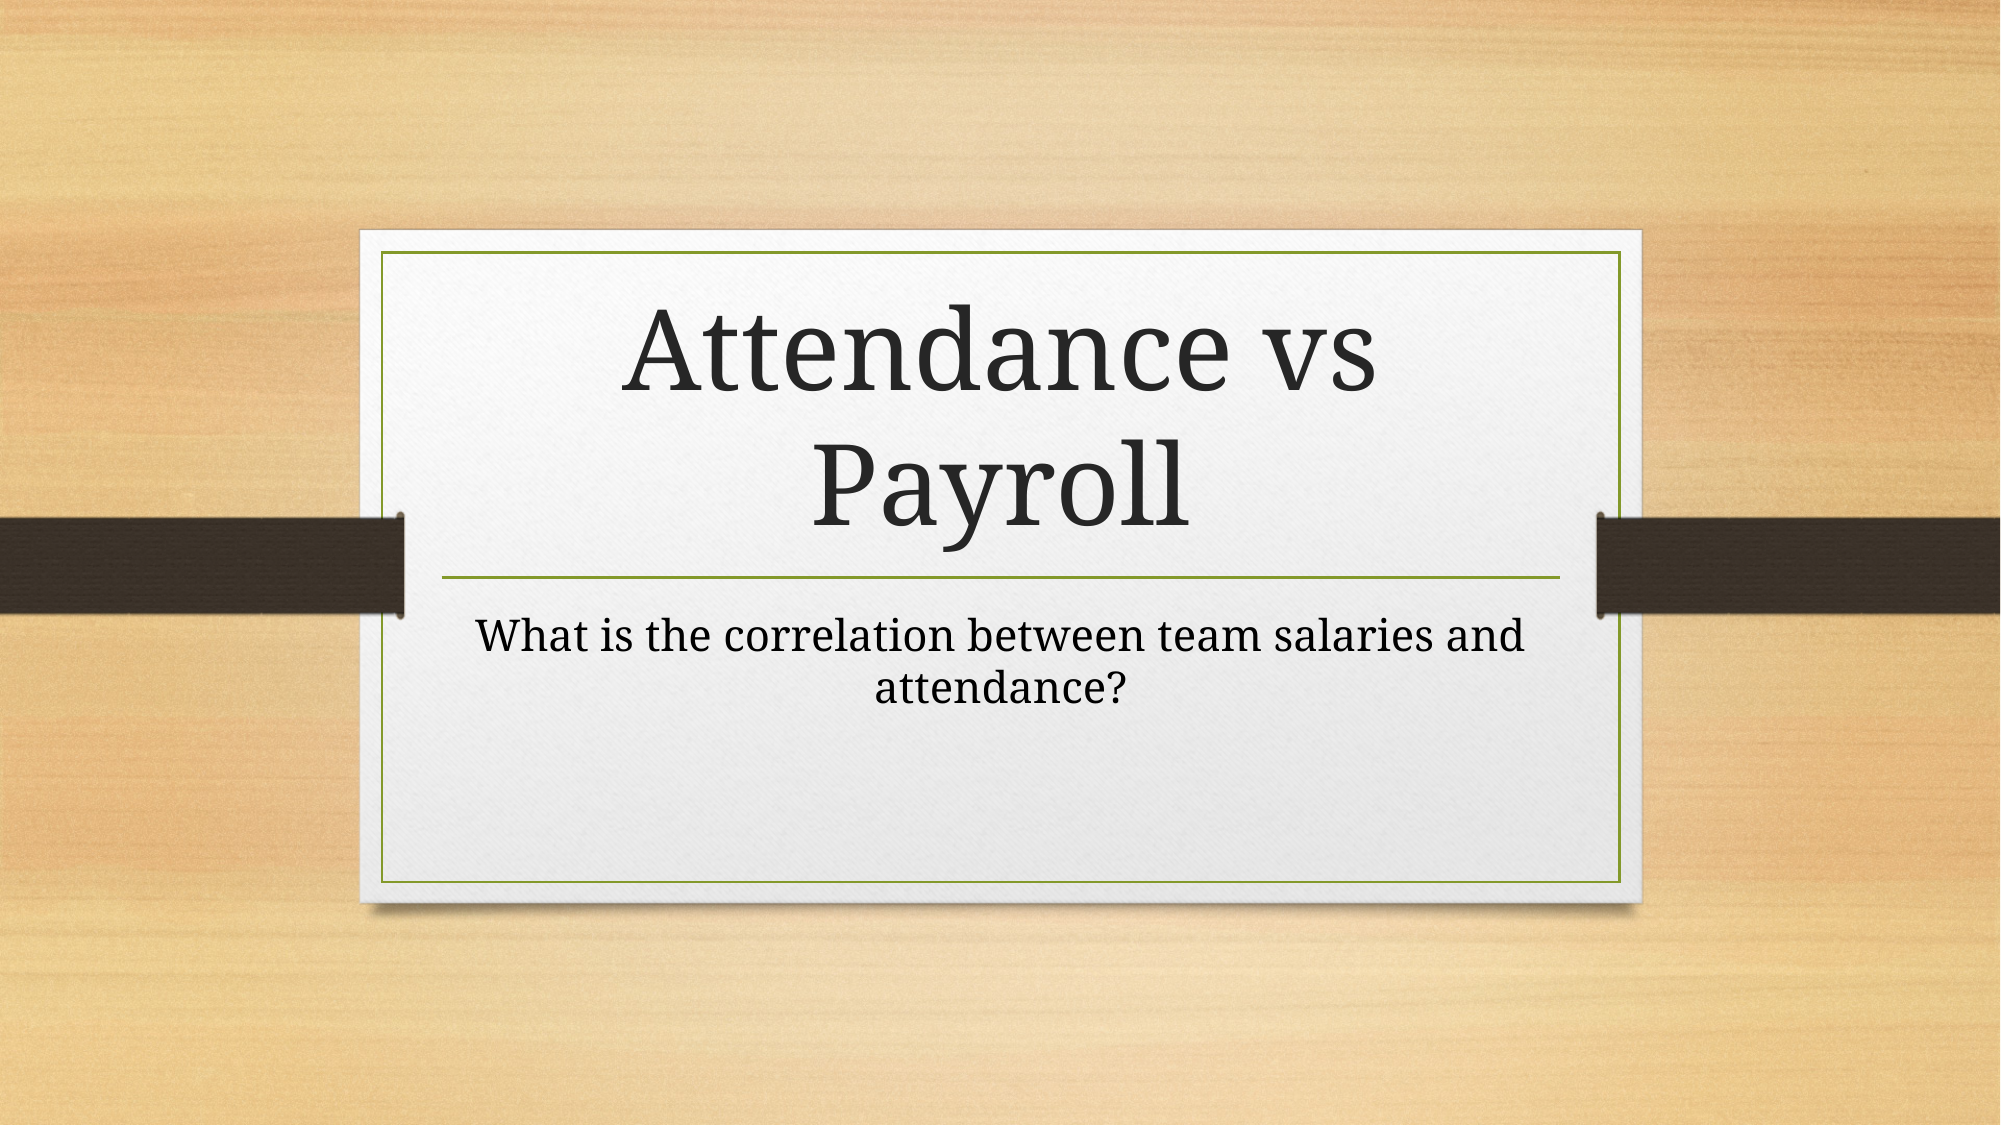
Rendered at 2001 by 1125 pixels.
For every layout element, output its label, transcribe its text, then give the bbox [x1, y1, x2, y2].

picture [0, 0, 2001, 1125]
title Attendance vs Payroll [441, 306, 1560, 556]
subtitle What is the correlation between team salaries and attendance? [441, 600, 1560, 817]
